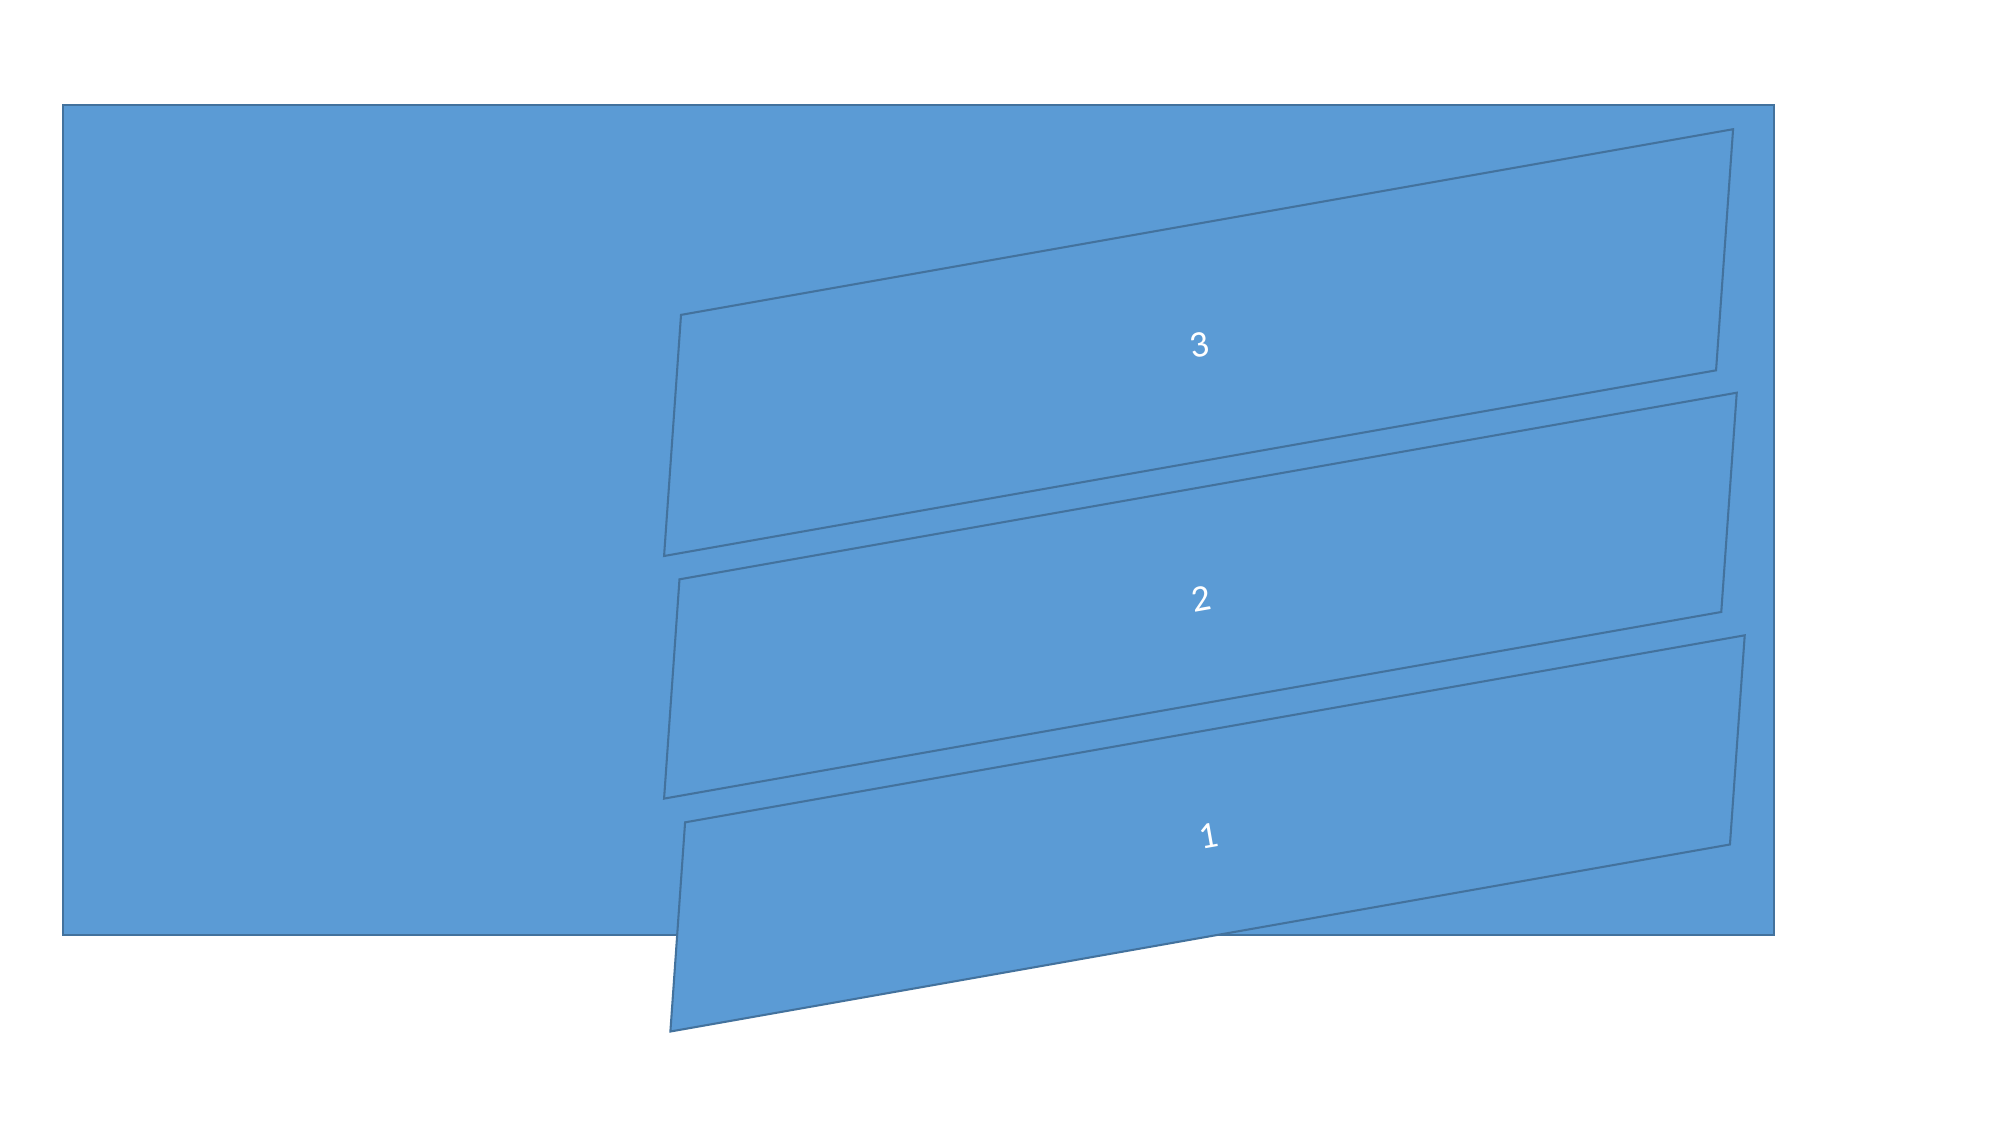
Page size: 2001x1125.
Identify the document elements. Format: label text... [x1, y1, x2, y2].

text_box [62, 104, 1775, 936]
text_box 2 [662, 391, 1738, 800]
text_box 1 [669, 634, 1746, 1033]
text_box 3 [662, 127, 1735, 558]
